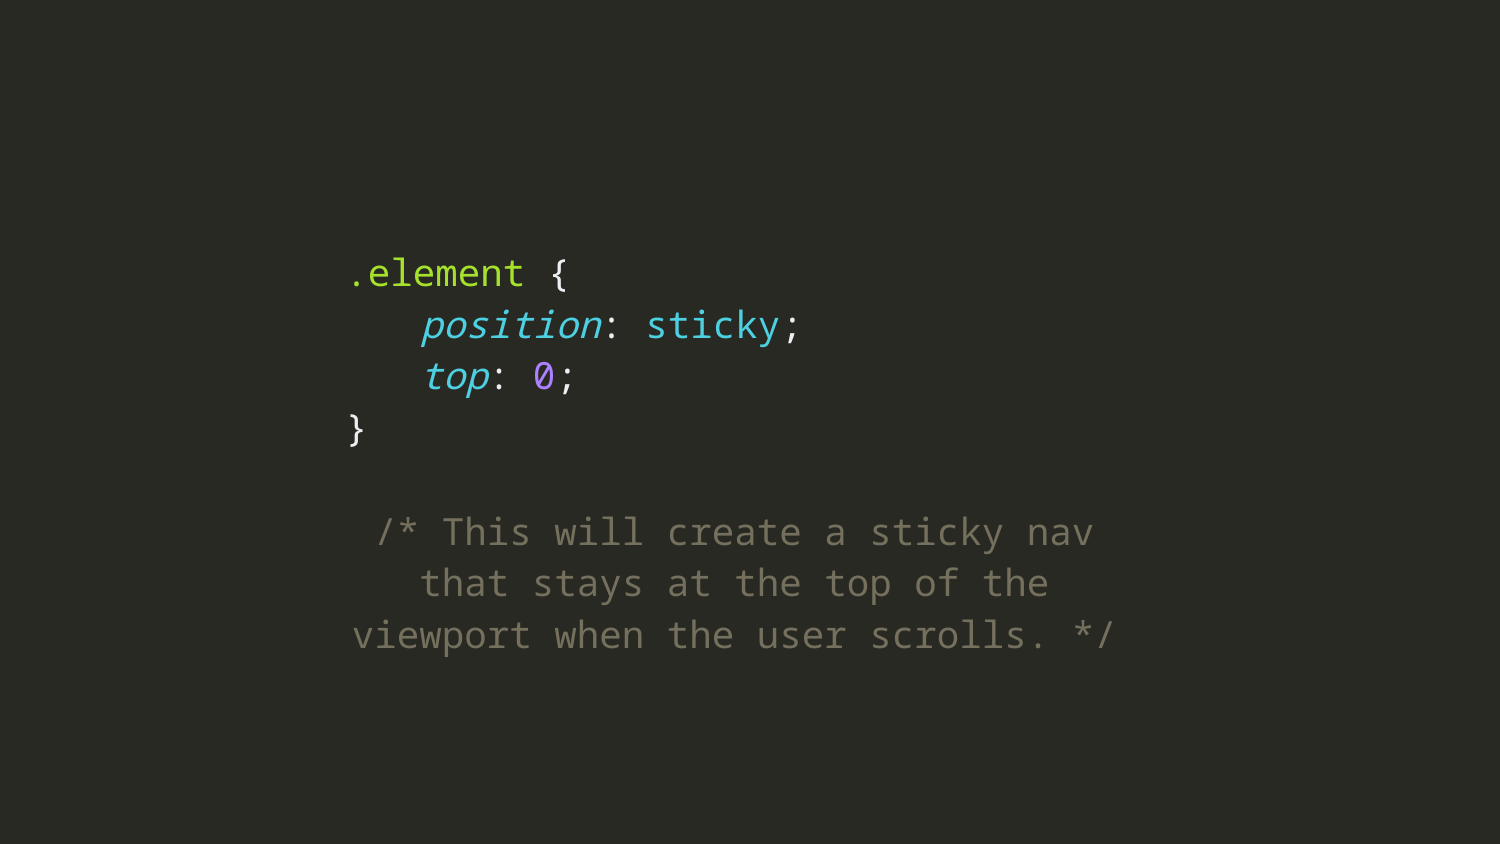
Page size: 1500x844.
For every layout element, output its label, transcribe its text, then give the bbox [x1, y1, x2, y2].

text_box .element { position: sticky; top: 0; } /* This will create a sticky nav that stays at the top of the viewport when the user scrolls. */ [330, 227, 1170, 671]
